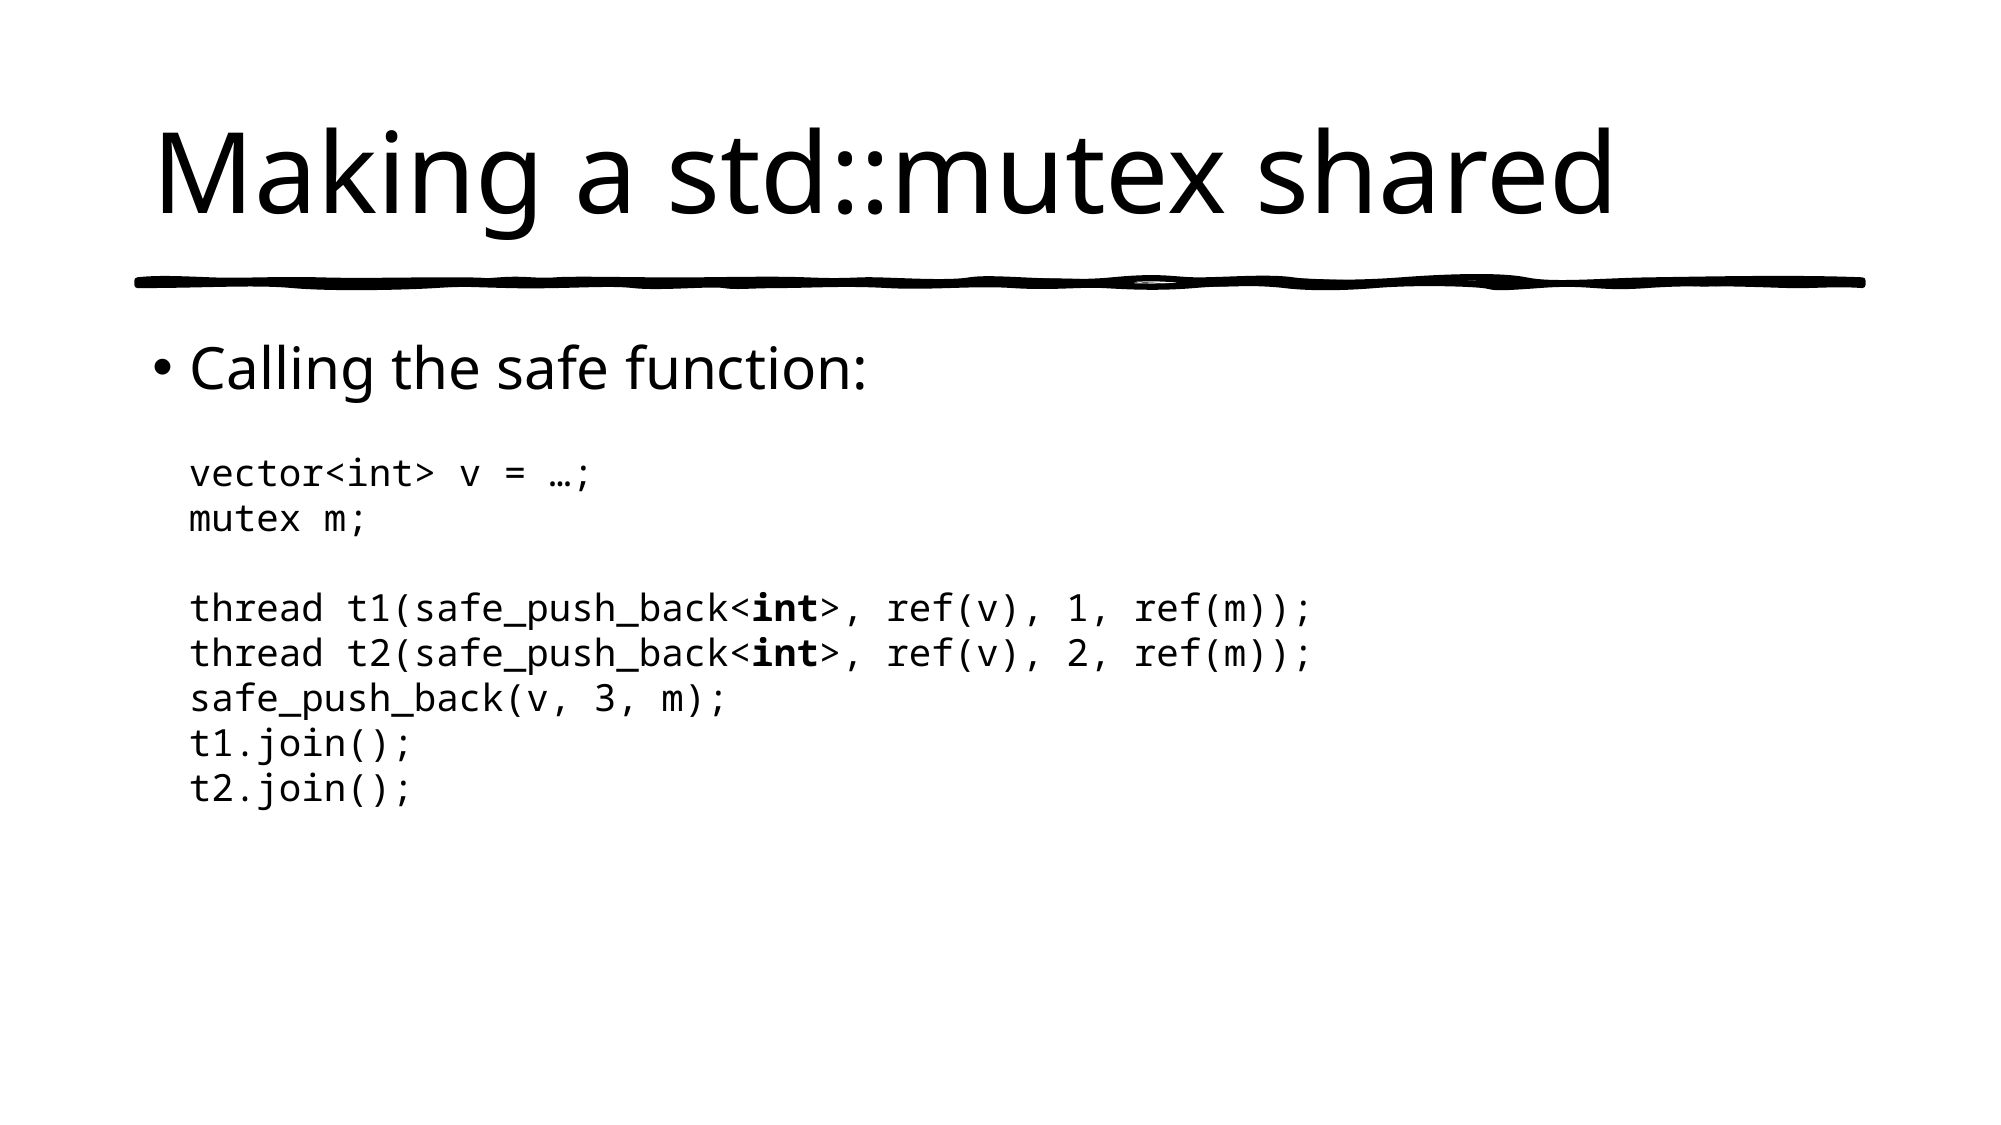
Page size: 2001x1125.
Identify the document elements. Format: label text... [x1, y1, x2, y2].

title Making a std::mutex shared [137, 59, 1863, 278]
text_box vector<int> v = …; mutex m; thread t1(safe_push_back<int>, ref(v), 1, ref(m)); thread t2(safe_push_back<int>, ref(v), 2, ref(m)); safe_push_back(v, 3, m); t1.join(); t2.join(); [174, 441, 1835, 816]
list Calling the safe function: [137, 316, 1863, 1083]
